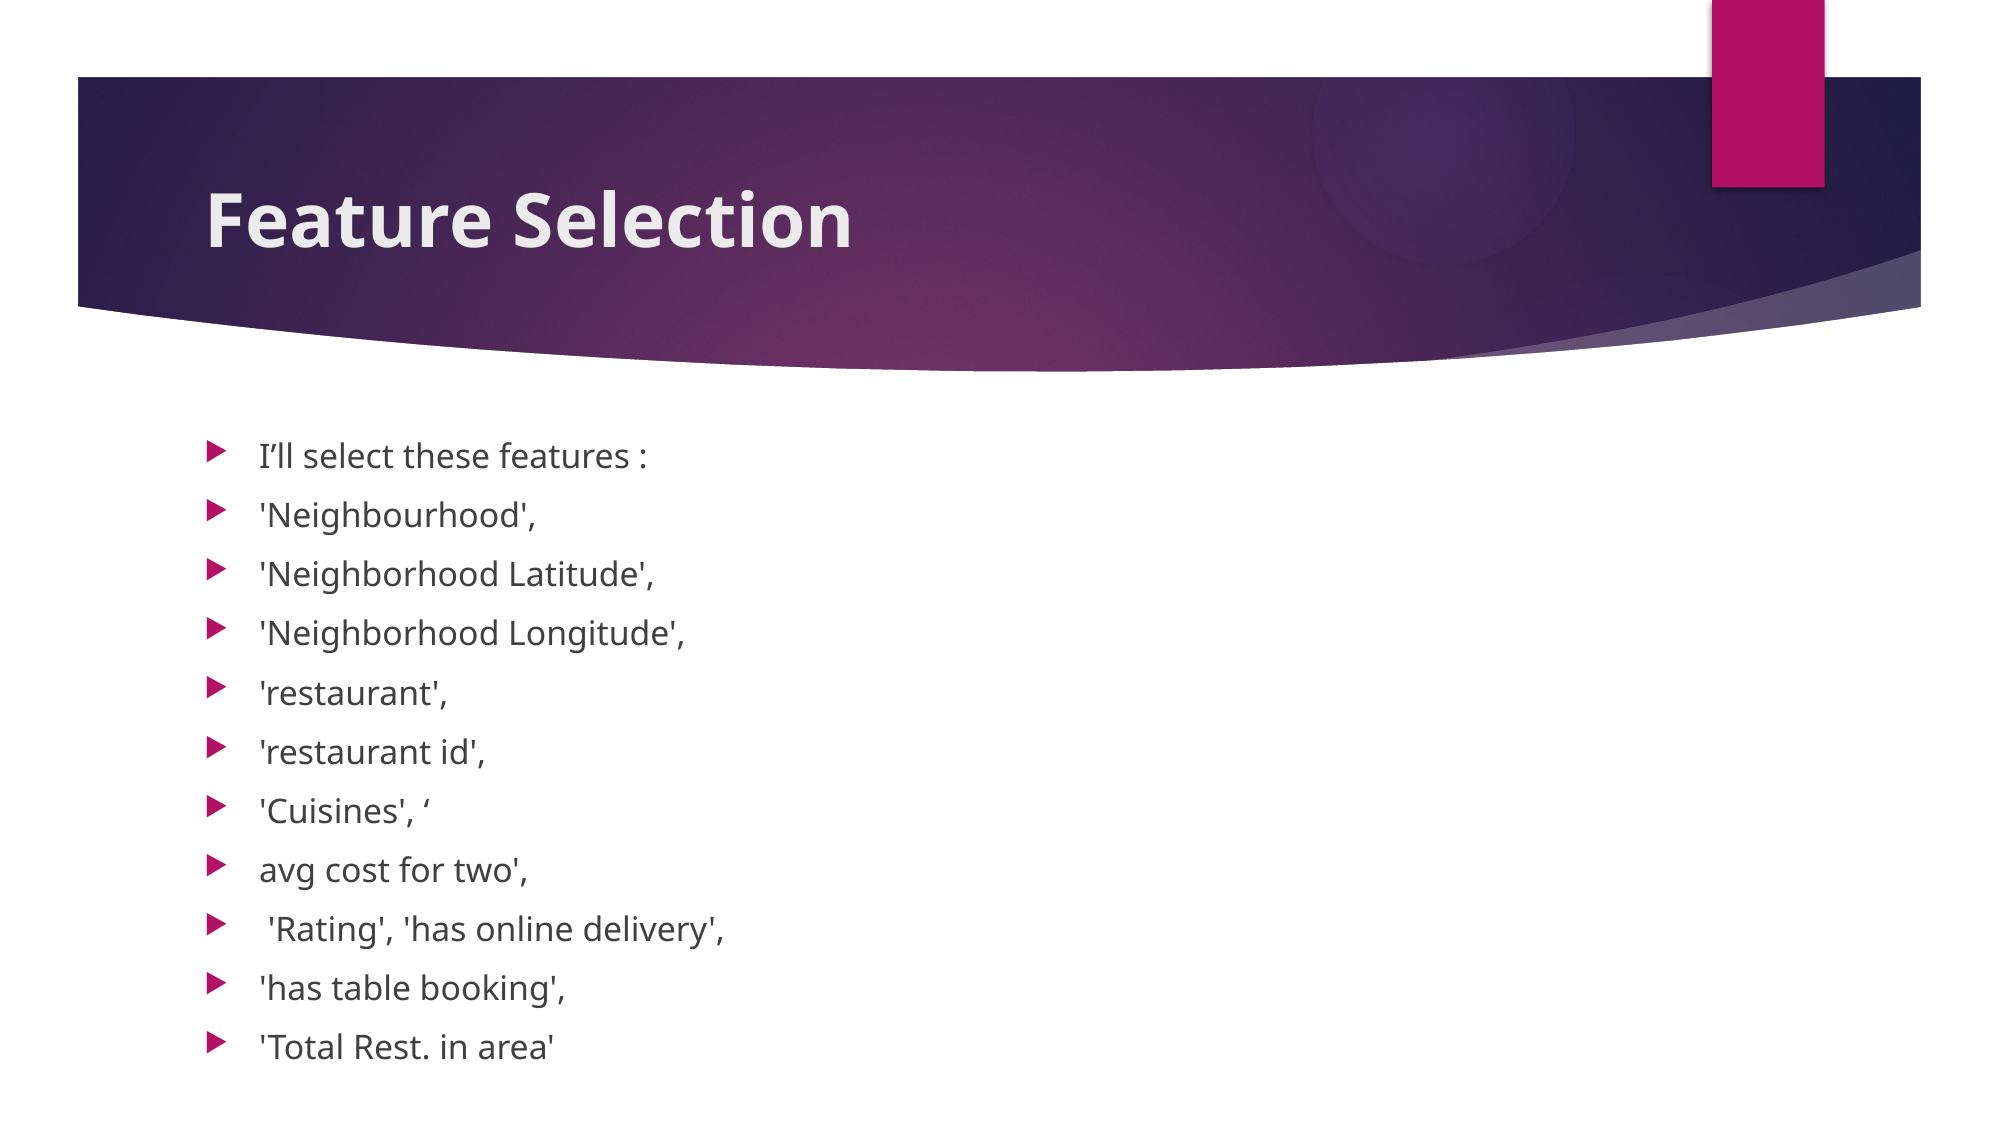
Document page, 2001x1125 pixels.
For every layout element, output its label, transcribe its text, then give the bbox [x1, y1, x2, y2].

list I’ll select these features : 'Neighbourhood', 'Neighborhood Latitude', 'Neighborhood Longitude', 'restaurant', 'restaurant id', 'Cuisines', ‘ avg cost for two', 'Rating', 'has online delivery', 'has table booking', 'Total Rest. in area' [189, 427, 1638, 1081]
title Feature Selection [189, 159, 1627, 276]
